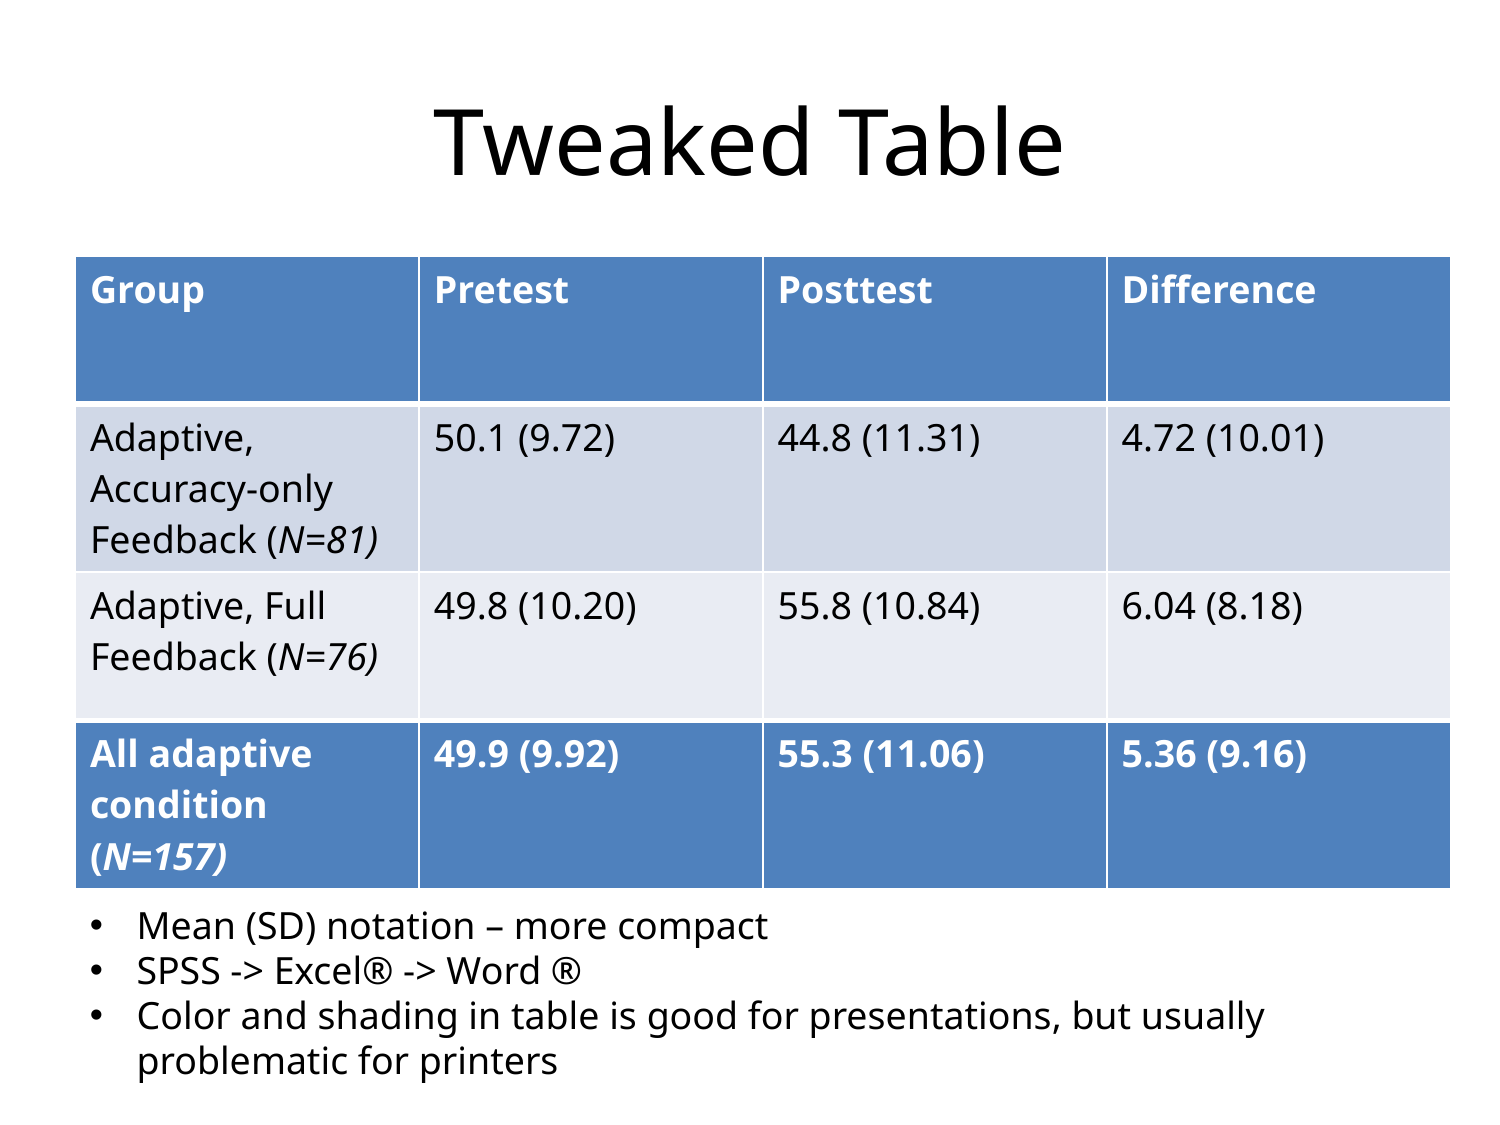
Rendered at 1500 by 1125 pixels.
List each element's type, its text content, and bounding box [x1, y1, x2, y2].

table_cell 50.1 (9.72) [420, 407, 762, 571]
title Tweaked Table [75, 45, 1425, 233]
table_cell 44.8 (11.31) [764, 407, 1106, 571]
table_header Group [76, 257, 418, 401]
table_cell Adaptive, Full Feedback (N=76) [76, 573, 418, 718]
table_cell 6.04 (8.18) [1108, 573, 1450, 718]
table_cell 4.72 (10.01) [1108, 407, 1450, 571]
table_cell 55.8 (10.84) [764, 573, 1106, 718]
table_cell Adaptive, Accuracy-only Feedback (N=81) [76, 407, 418, 571]
table_cell All adaptive condition (N=157) [76, 723, 418, 888]
table_cell 55.3 (11.06) [764, 723, 1106, 888]
table_cell 49.8 (10.20) [420, 573, 762, 718]
table_cell 49.9 (9.92) [420, 723, 762, 888]
table_cell 5.36 (9.16) [1108, 723, 1450, 888]
table_header Posttest [764, 257, 1106, 401]
table_header Pretest [420, 257, 762, 401]
text_box Mean (SD) notation – more compact SPSS -> Excel® -> Word ® Color and shading in table is good for presentations, but usually problematic for printers [74, 894, 1464, 1090]
table_header Difference [1108, 257, 1450, 401]
